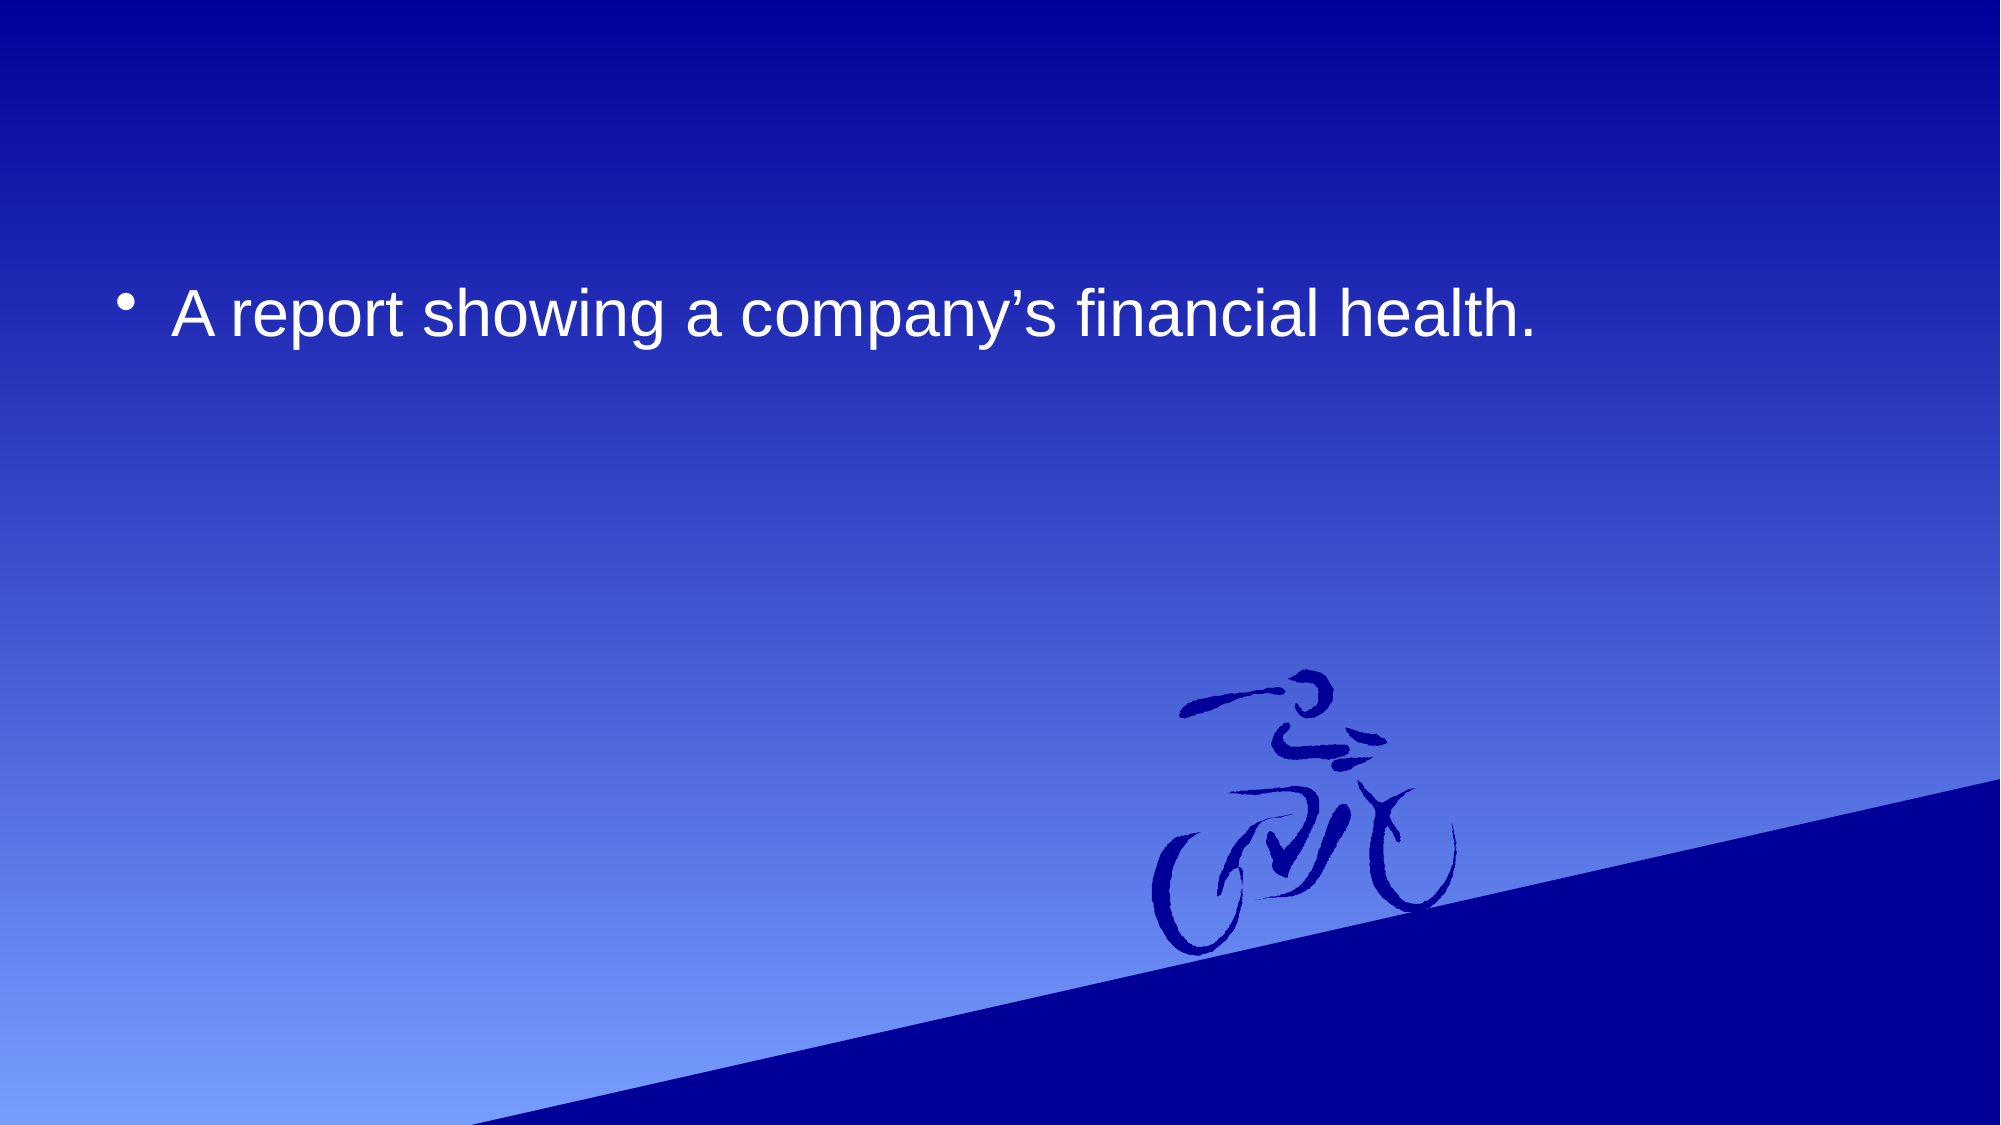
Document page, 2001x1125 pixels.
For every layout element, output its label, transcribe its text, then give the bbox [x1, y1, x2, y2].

list A report showing a company’s financial health. [99, 262, 1901, 1006]
